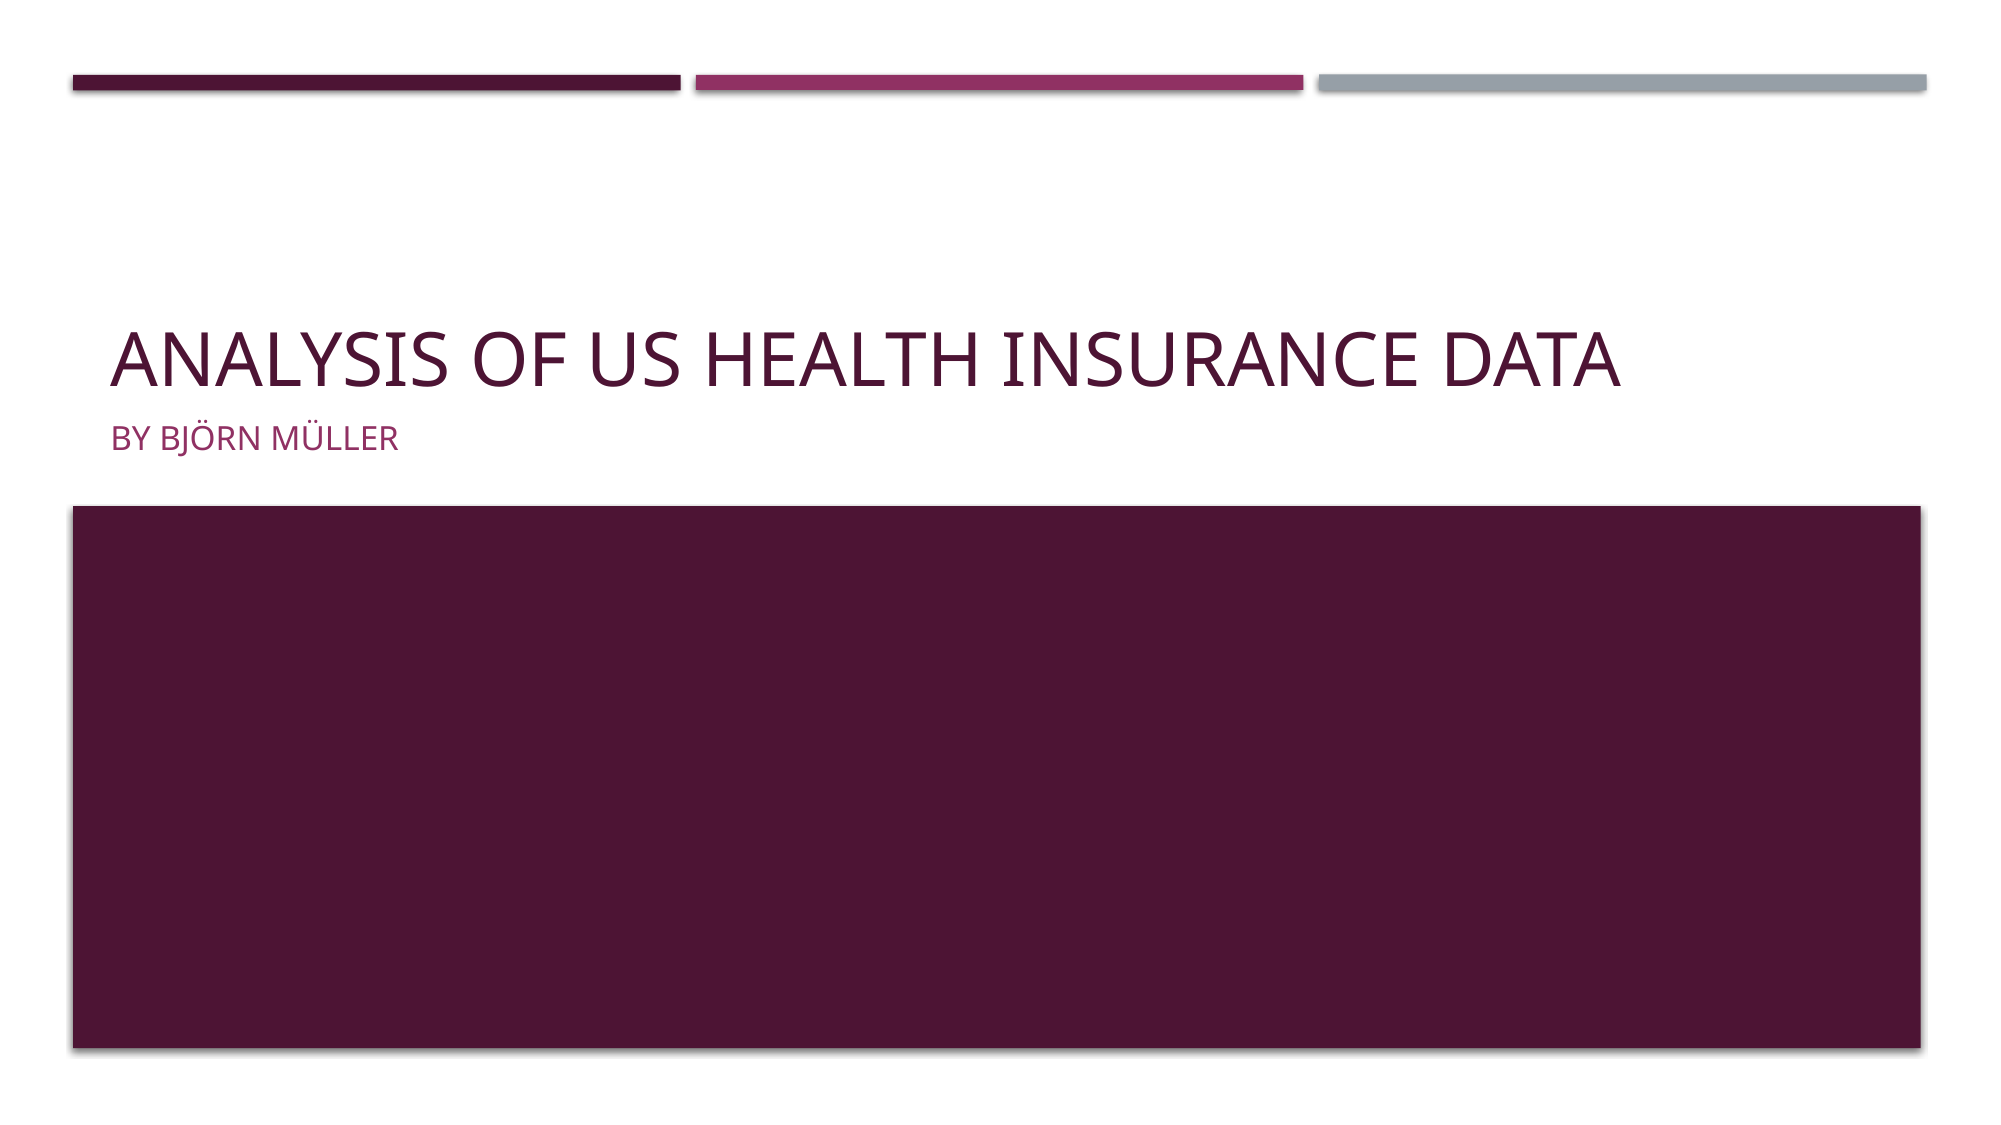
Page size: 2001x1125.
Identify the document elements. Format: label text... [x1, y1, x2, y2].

title Analysis of US Health Insurance data [95, 167, 1899, 409]
subtitle By Björn Müller [95, 409, 1899, 507]
